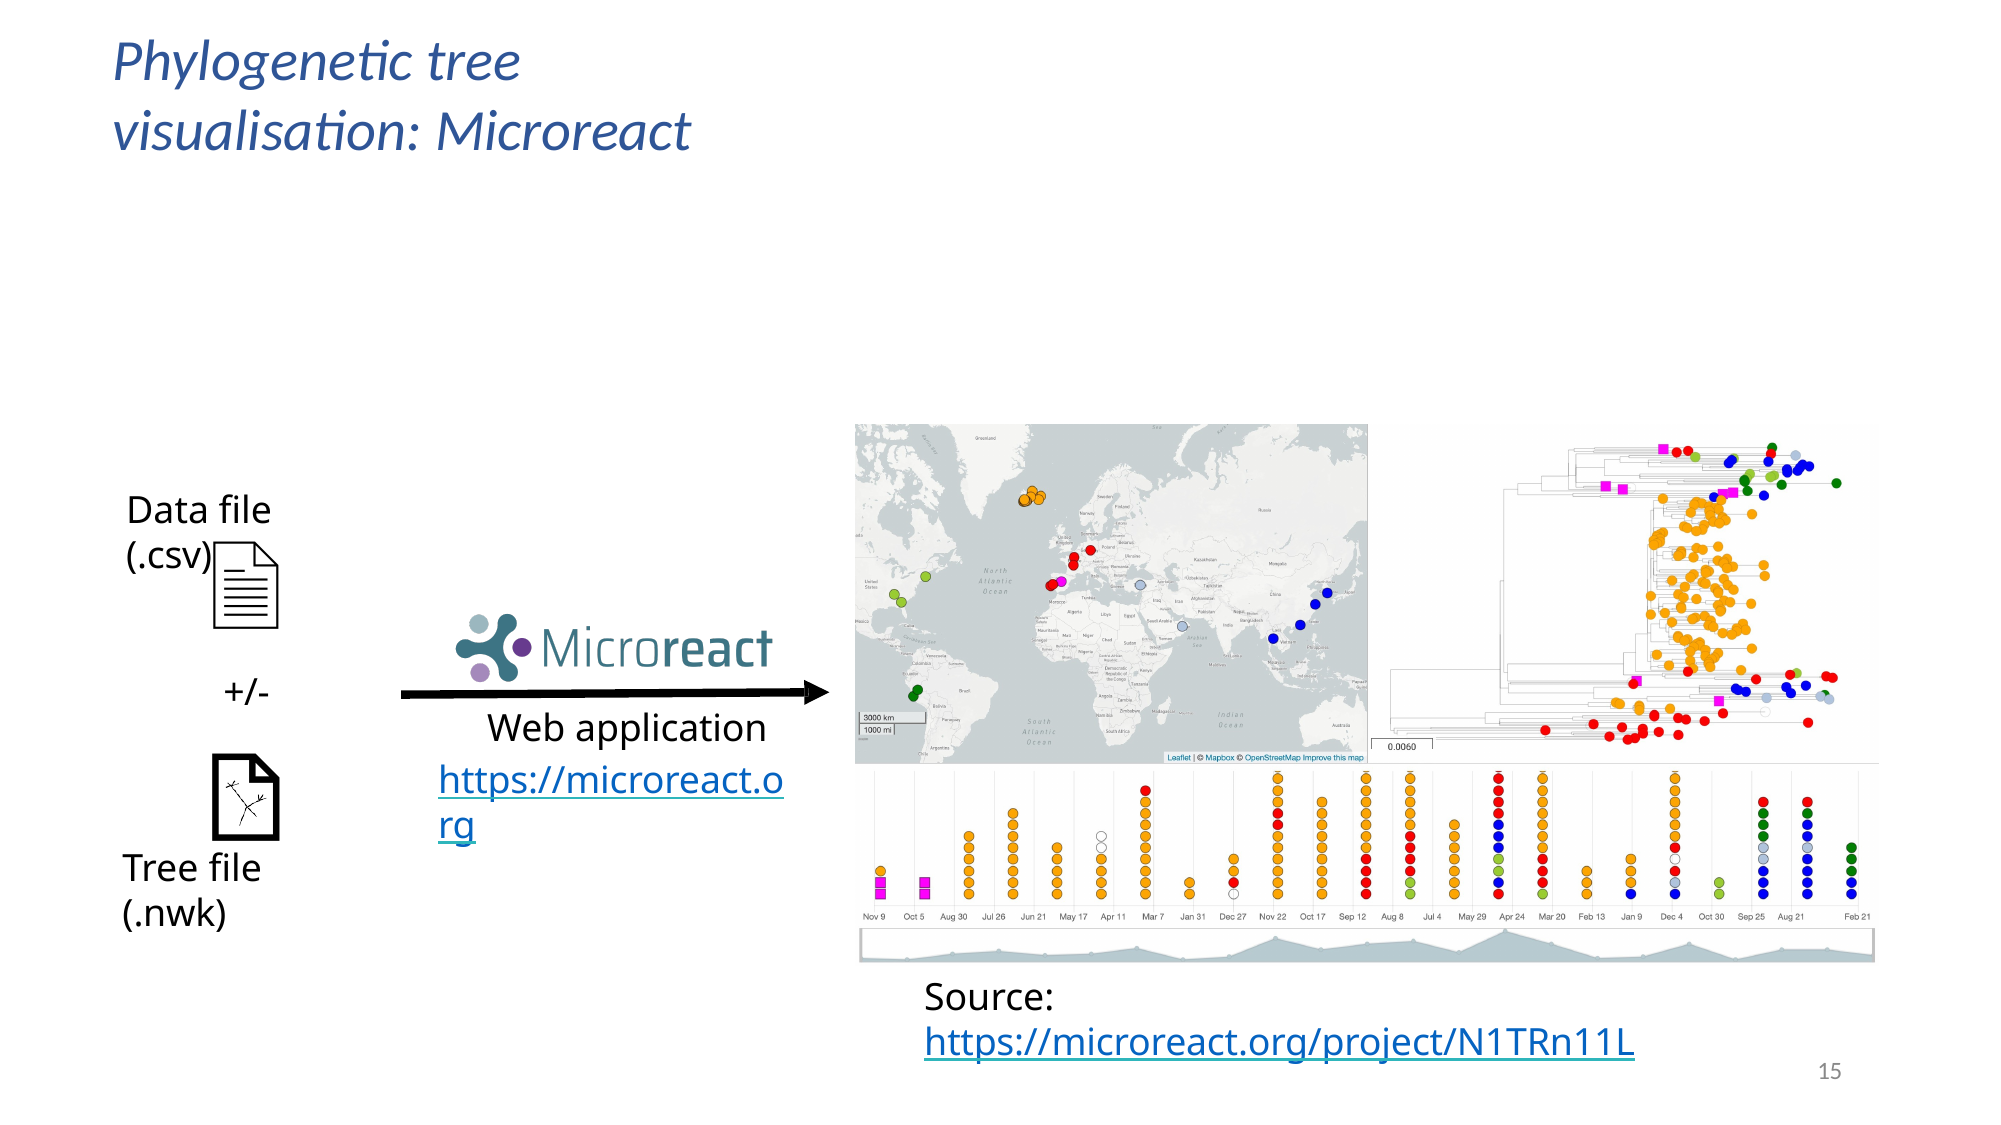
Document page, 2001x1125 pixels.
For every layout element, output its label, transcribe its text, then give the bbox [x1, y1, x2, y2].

picture [193, 532, 299, 638]
text_box +/- [221, 665, 271, 713]
slide_number 15 [1815, 1054, 1856, 1125]
text_box Web application https://microreact.org [436, 714, 793, 808]
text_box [400, 613, 830, 706]
picture [854, 423, 1880, 966]
text_box Tree file (.nwk) [120, 841, 372, 934]
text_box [193, 744, 299, 850]
text_box Data file (.csv) [123, 484, 368, 577]
text_box Source: https://microreact.org/project/N1TRn11L [922, 974, 1730, 1069]
title Phylogenetic tree visualisation: Microreact [110, 20, 812, 211]
